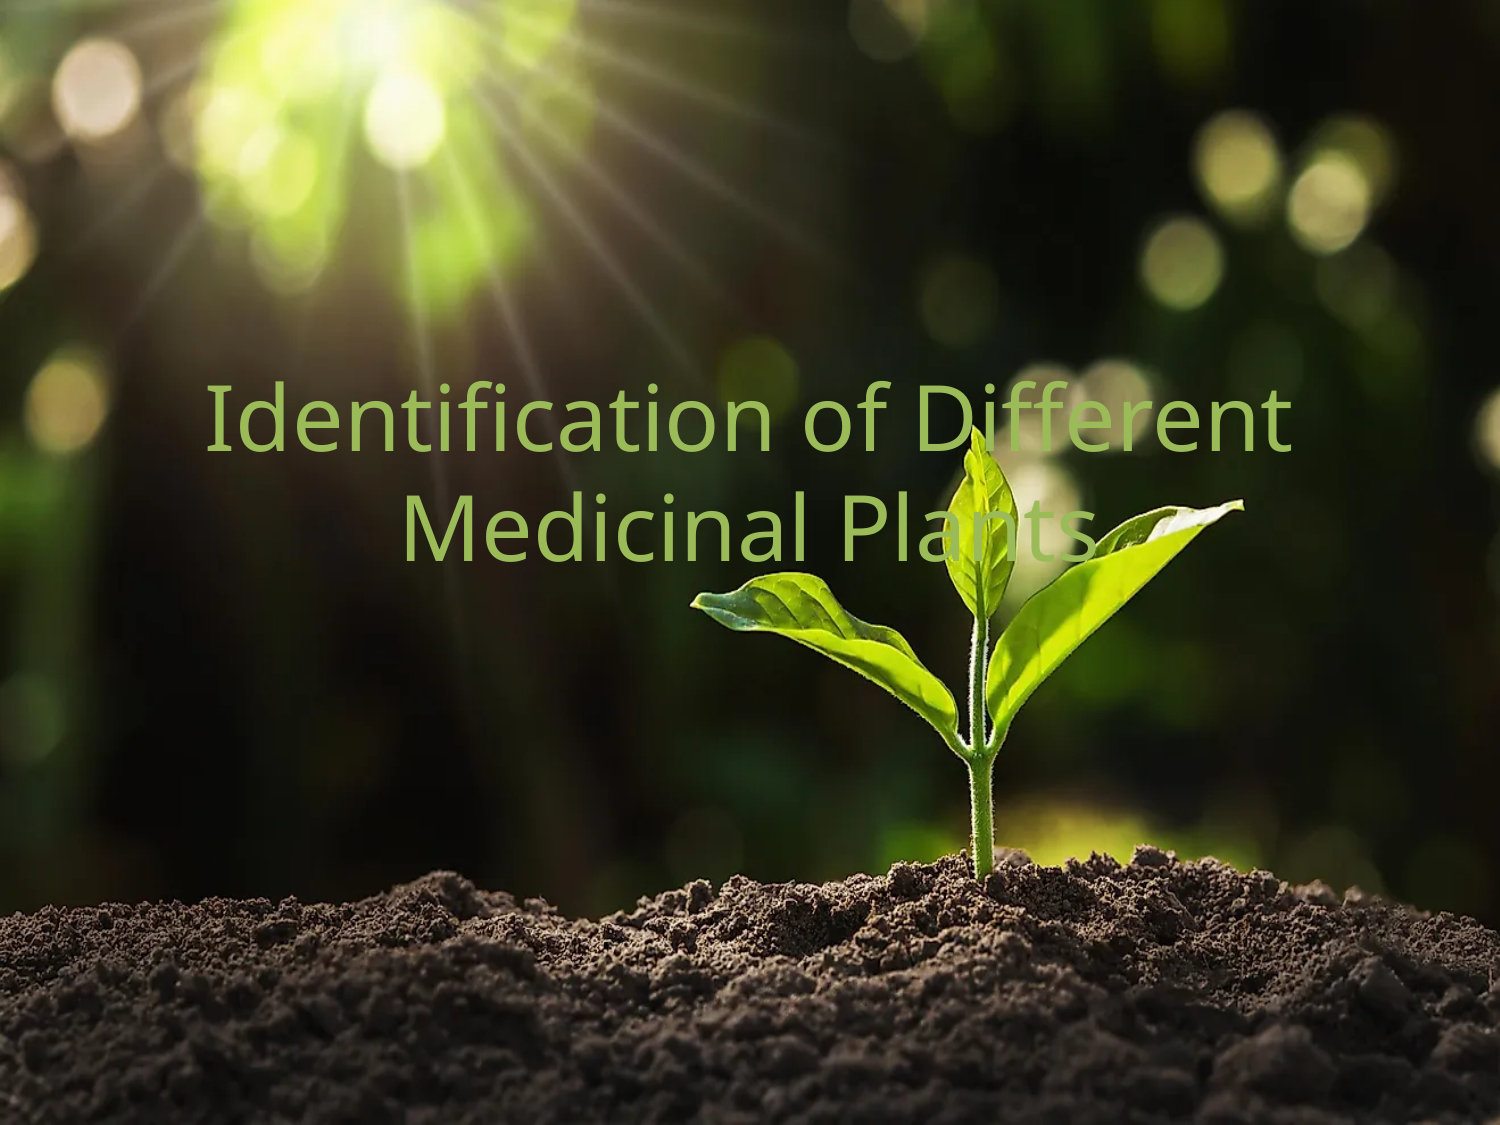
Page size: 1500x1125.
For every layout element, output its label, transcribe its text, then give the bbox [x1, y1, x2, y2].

picture [0, 0, 1500, 1125]
title Identification of Different Medicinal Plants [112, 349, 1388, 591]
